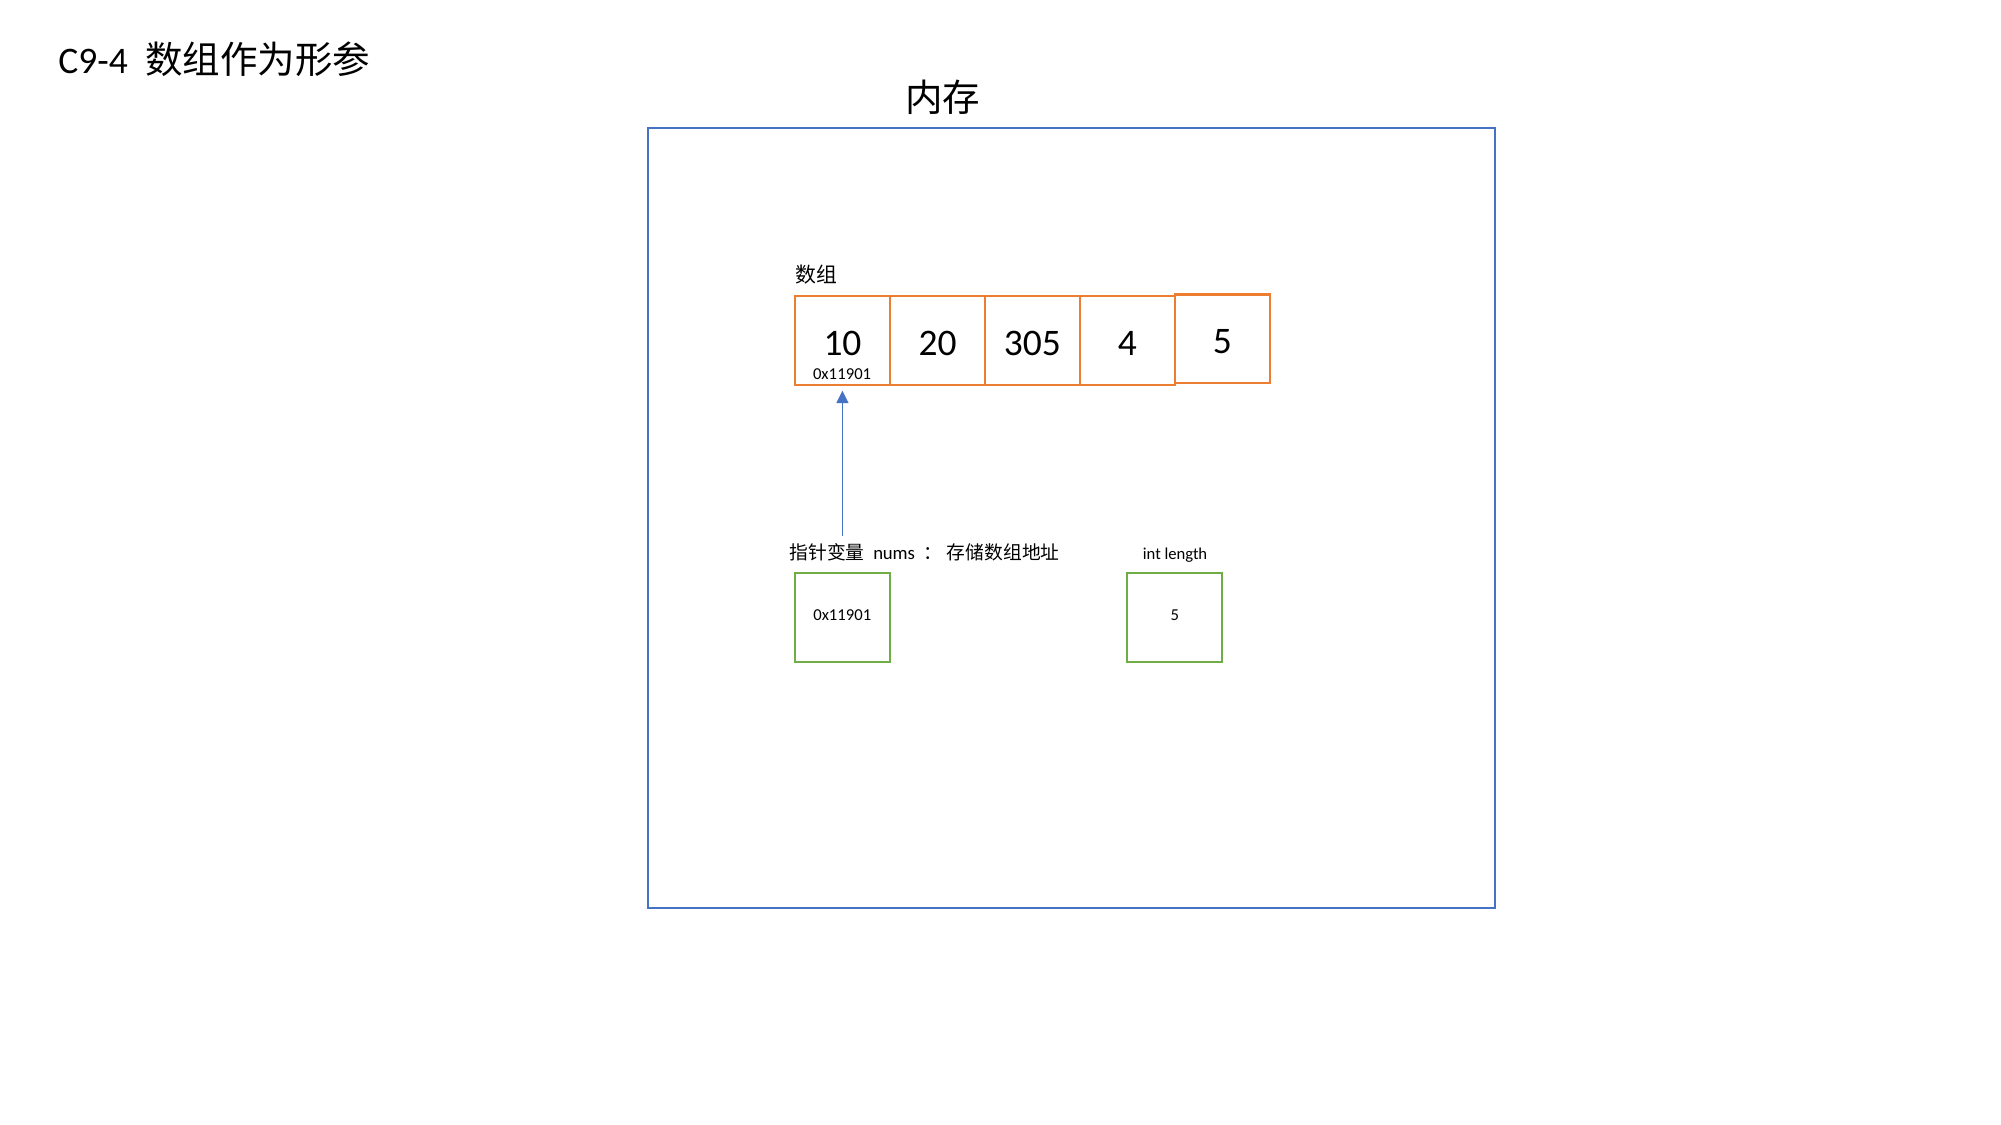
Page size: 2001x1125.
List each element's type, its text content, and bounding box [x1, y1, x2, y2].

text_box C9-4 数组作为形参 [43, 28, 385, 88]
text_box 4 [1079, 295, 1176, 386]
text_box 0x11901 [794, 572, 891, 663]
text_box 0x11901 [798, 355, 887, 391]
text_box int length [1128, 535, 1223, 571]
text_box [647, 127, 1496, 909]
text_box 5 [1126, 572, 1223, 663]
text_box 指针变量 nums ： 存储数组地址 [774, 533, 1075, 571]
text_box 内存 [890, 67, 996, 127]
text_box 5 [1174, 293, 1271, 384]
text_box 数组 [780, 254, 852, 295]
text_box 305 [984, 295, 1079, 386]
text_box 20 [889, 295, 984, 386]
text_box 10 [794, 295, 889, 386]
